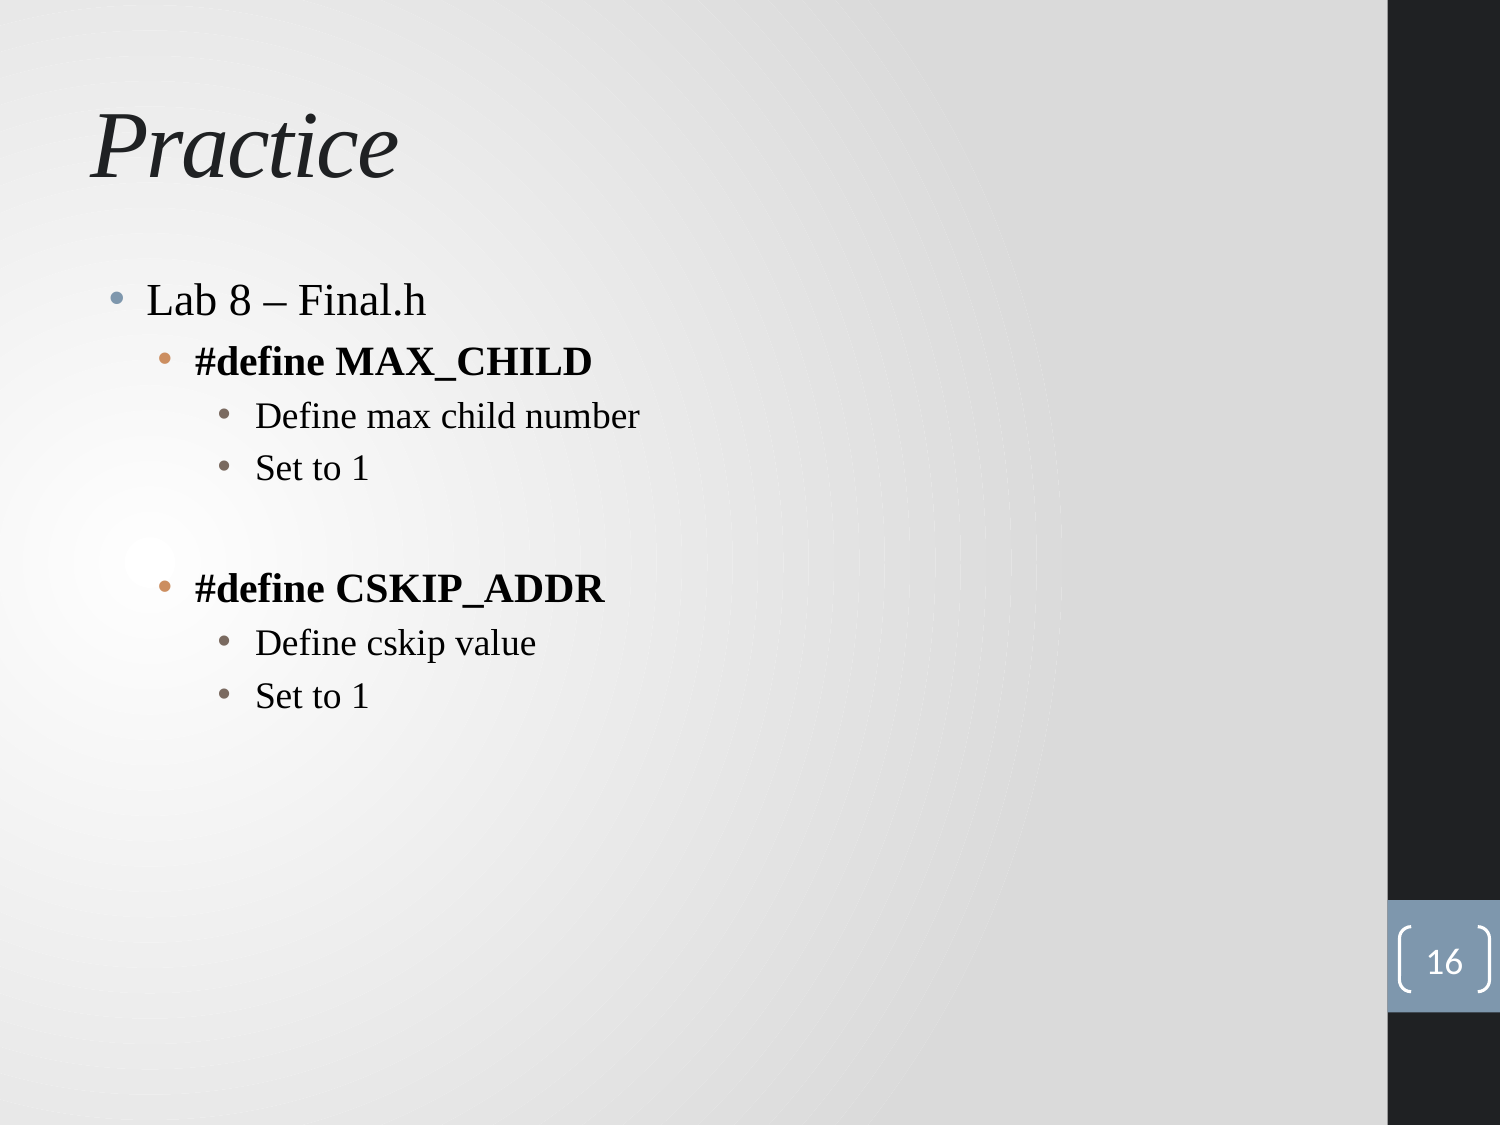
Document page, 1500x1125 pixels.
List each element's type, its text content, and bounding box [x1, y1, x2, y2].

list Lab 8 – Final.h #define MAX_CHILD Define max child number Set to 1 #define CSKIP_ADDR Define cskip value Set to 1 [75, 262, 1325, 1050]
title Practice [75, 45, 1325, 233]
slide_number 16 [1397, 925, 1492, 994]
